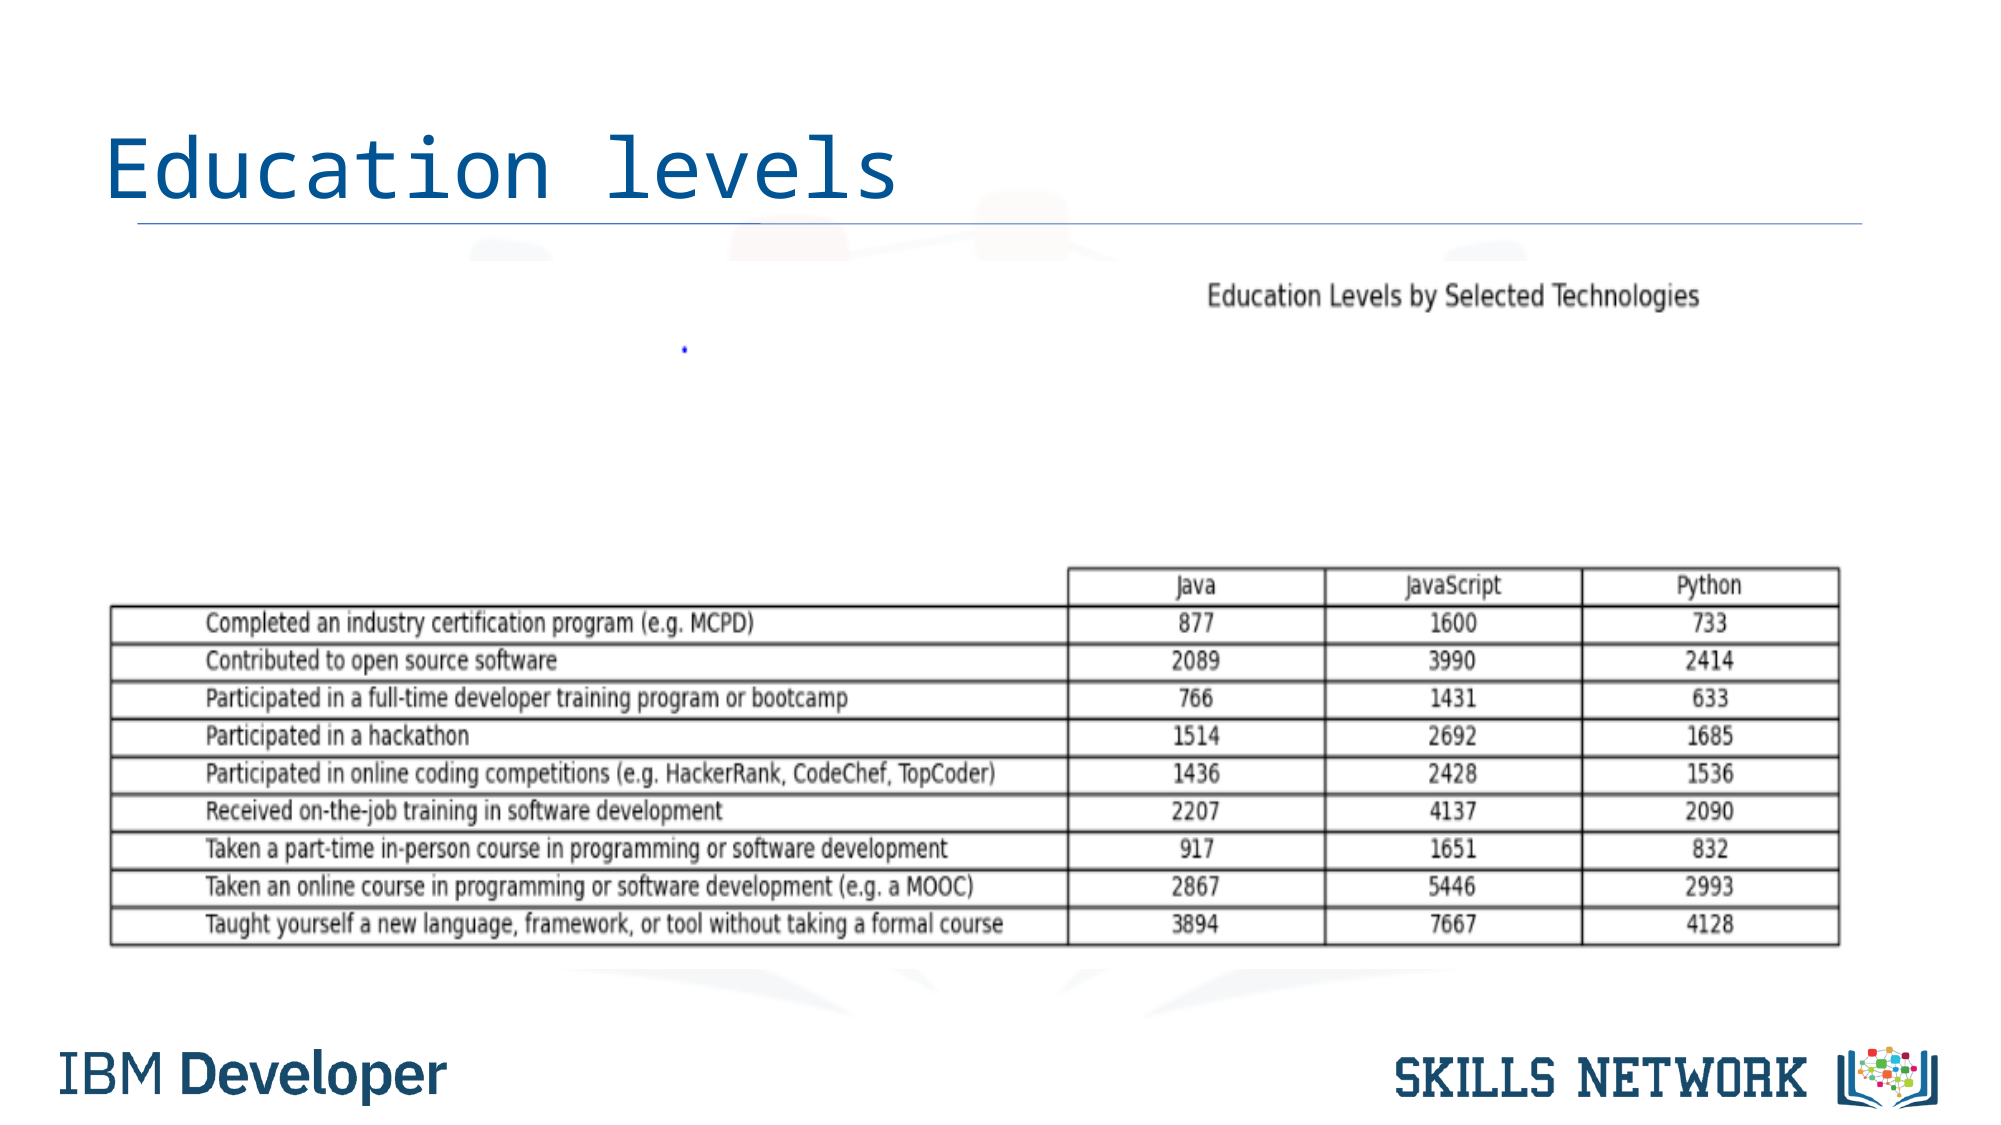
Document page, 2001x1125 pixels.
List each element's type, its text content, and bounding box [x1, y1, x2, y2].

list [87, 261, 1863, 969]
picture [1390, 1045, 1945, 1111]
picture [55, 1045, 459, 1108]
title Education levels [88, 62, 1061, 261]
